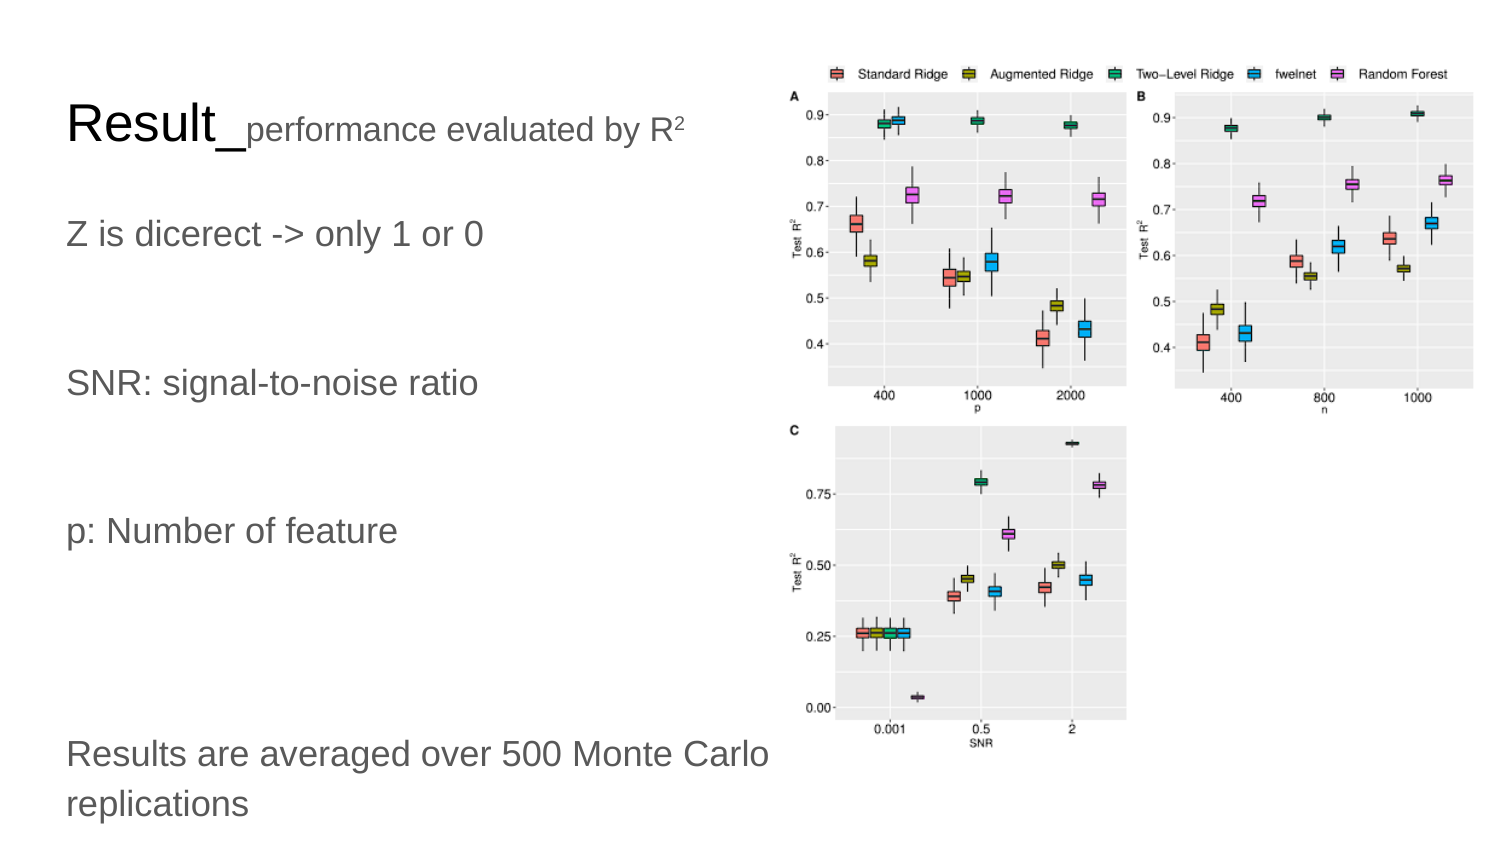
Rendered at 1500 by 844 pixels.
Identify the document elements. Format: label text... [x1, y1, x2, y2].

picture [787, 50, 1500, 760]
title Result_performance evaluated by R2 [51, 72, 782, 167]
list Z is dicerect -> only 1 or 0 SNR: signal-to-noise ratio p: Number of feature Results are averaged over 500 Monte Carlo replications [51, 189, 788, 844]
